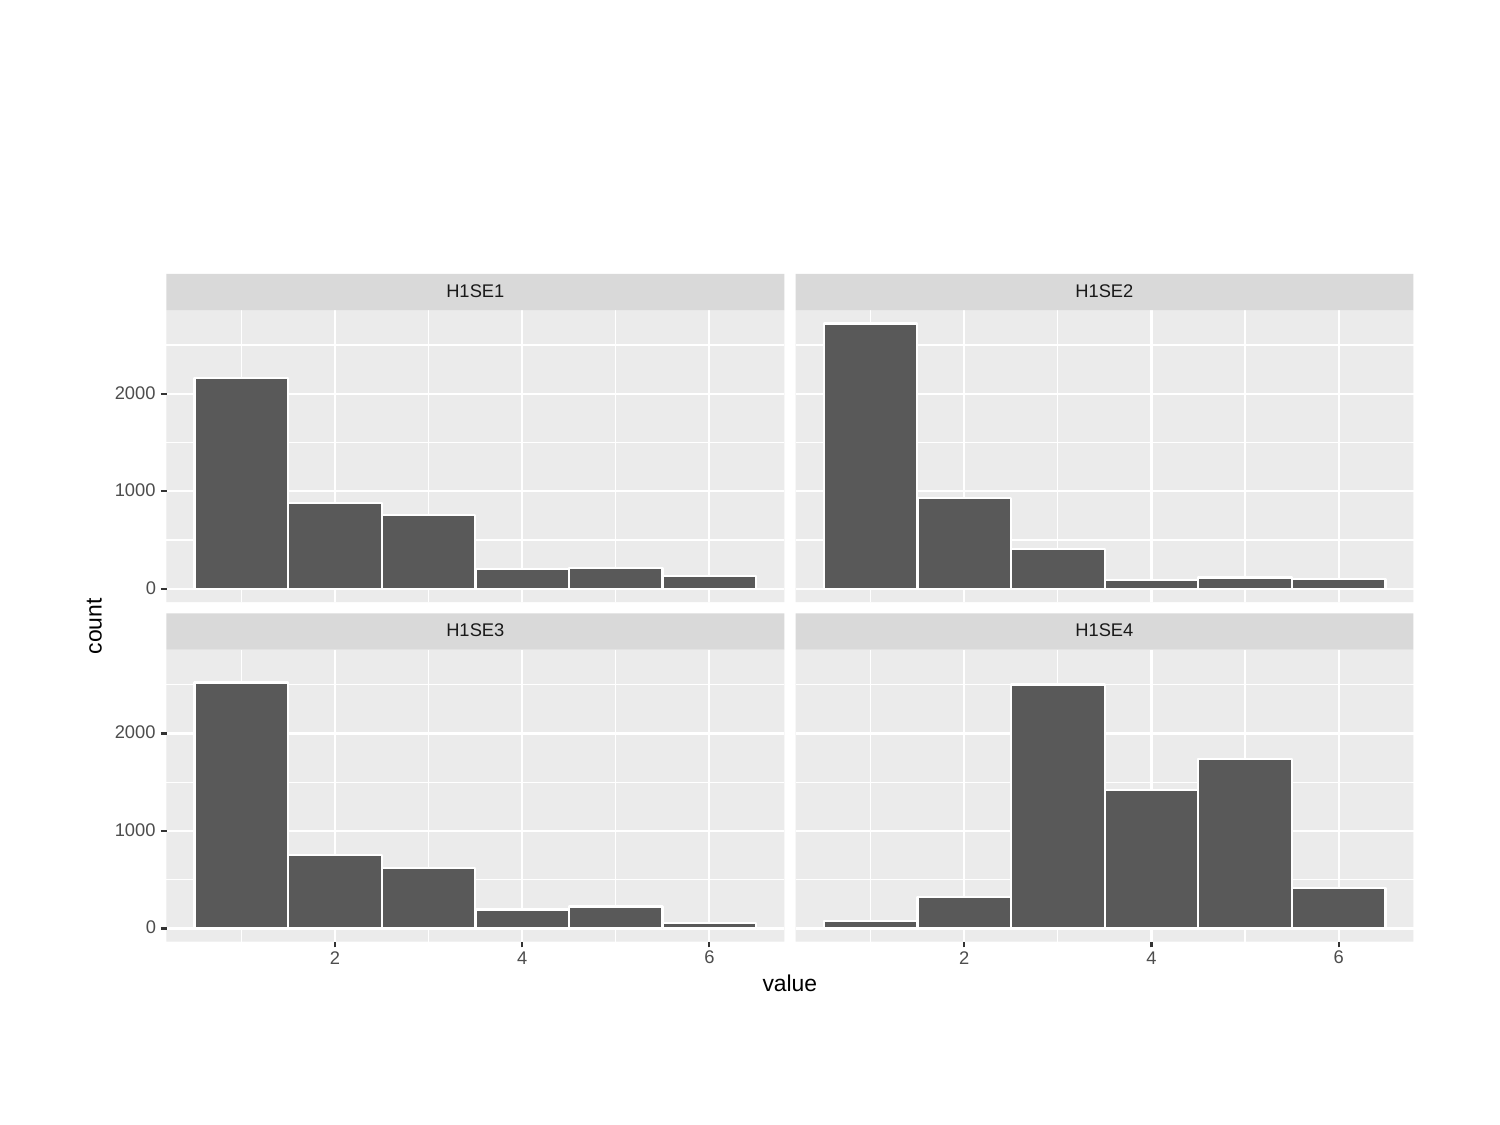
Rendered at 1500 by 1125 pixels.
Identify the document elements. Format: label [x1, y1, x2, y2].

text_box [74, 262, 1426, 1006]
